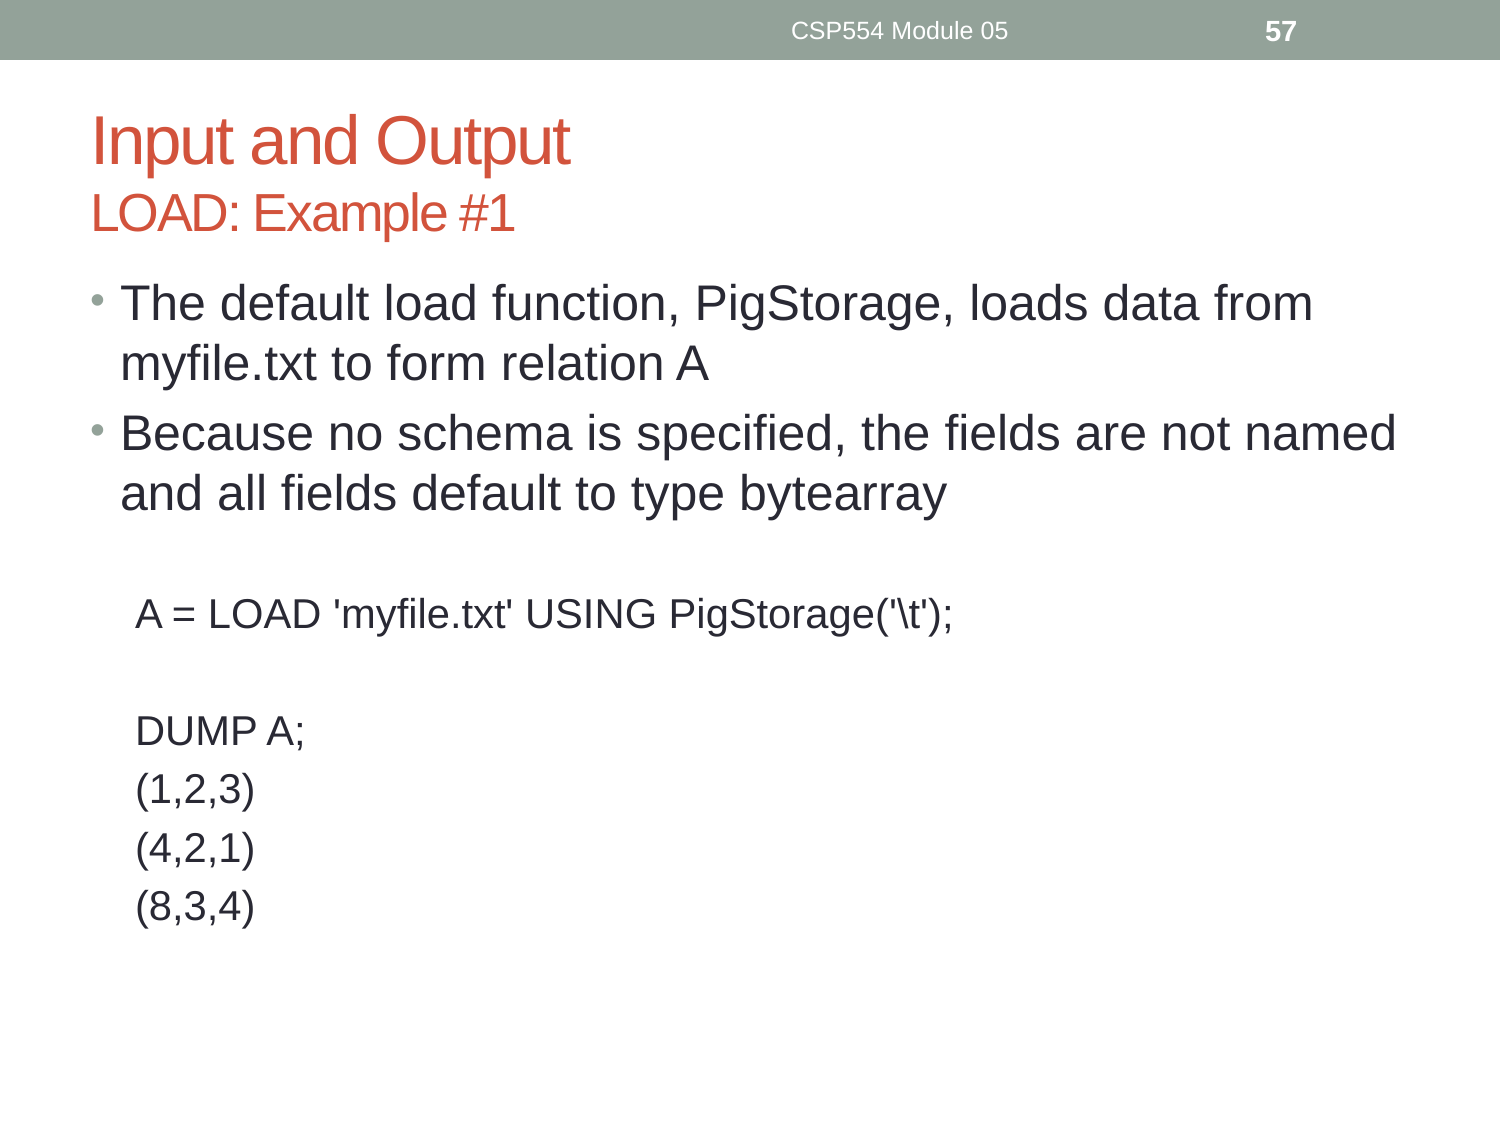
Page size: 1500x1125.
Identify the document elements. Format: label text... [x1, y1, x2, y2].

title Input and Output LOAD: Example #1 [75, 87, 1425, 250]
footer CSP554 Module 05 [562, 3, 1238, 57]
list The default load function, PigStorage, loads data from myfile.txt to form relation A Because no schema is specified, the fields are not named and all fields default to type bytearray A = LOAD 'myfile.txt' USING PigStorage('\t'); DUMP A; (1,2,3) (4,2,1) (8,3,4) [75, 262, 1425, 1063]
slide_number 57 [1250, 3, 1425, 57]
